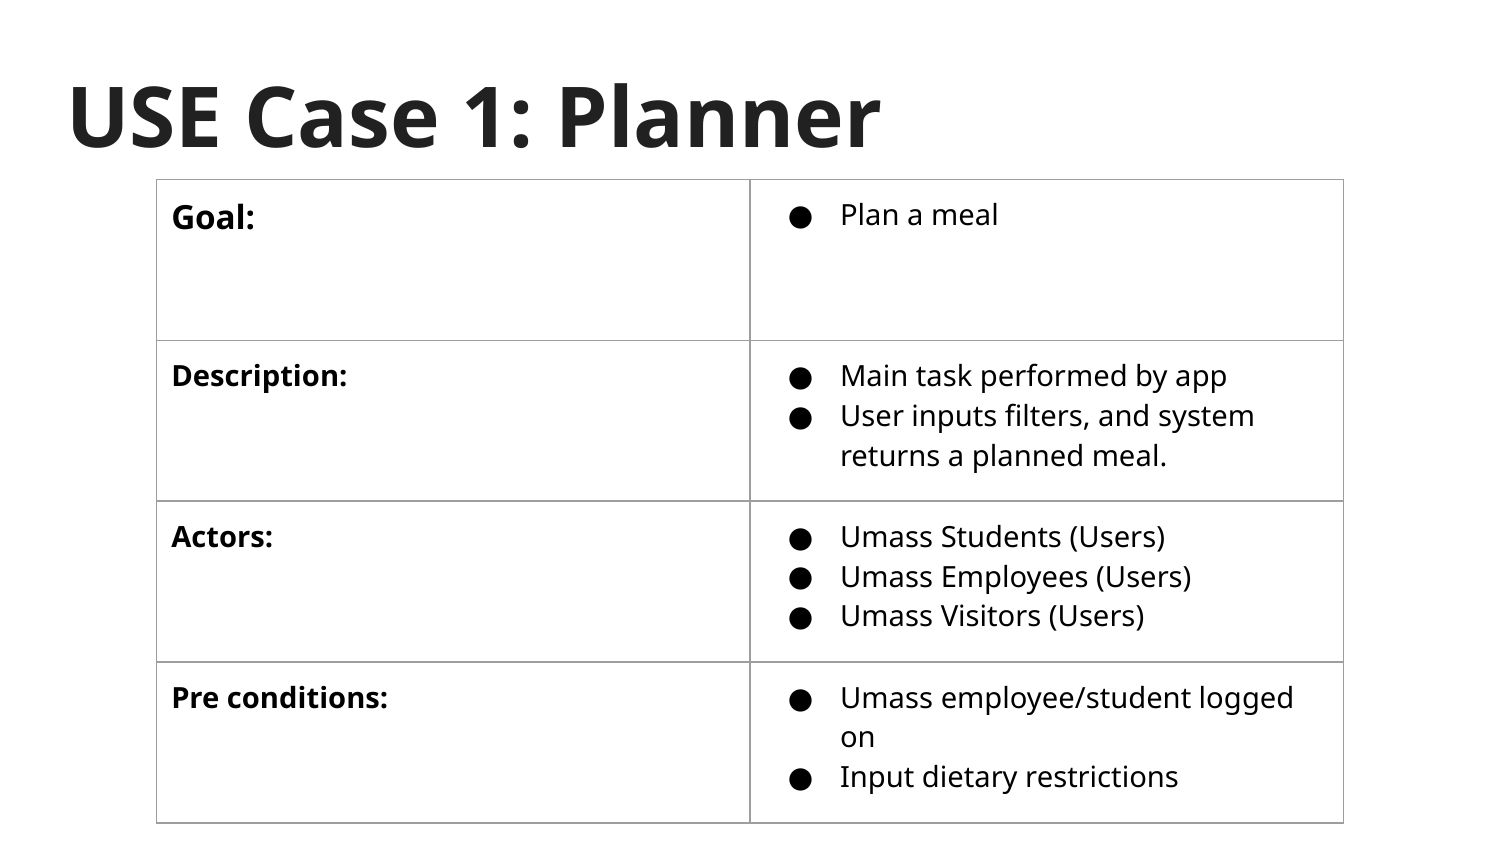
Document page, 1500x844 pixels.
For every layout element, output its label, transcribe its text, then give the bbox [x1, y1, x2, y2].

table_cell Actors: [157, 502, 749, 661]
table_cell Umass employee/student logged on Input dietary restrictions [751, 663, 1343, 822]
table_cell Description: [157, 341, 749, 500]
title USE Case 1: Planner [51, 48, 1449, 180]
table_cell Main task performed by app User inputs filters, and system returns a planned meal. [751, 341, 1343, 500]
table_header Plan a meal [751, 180, 1343, 340]
table_cell Umass Students (Users) Umass Employees (Users) Umass Visitors (Users) [751, 502, 1343, 661]
table_header Goal: [157, 180, 749, 340]
table_cell Pre conditions: [157, 663, 749, 822]
